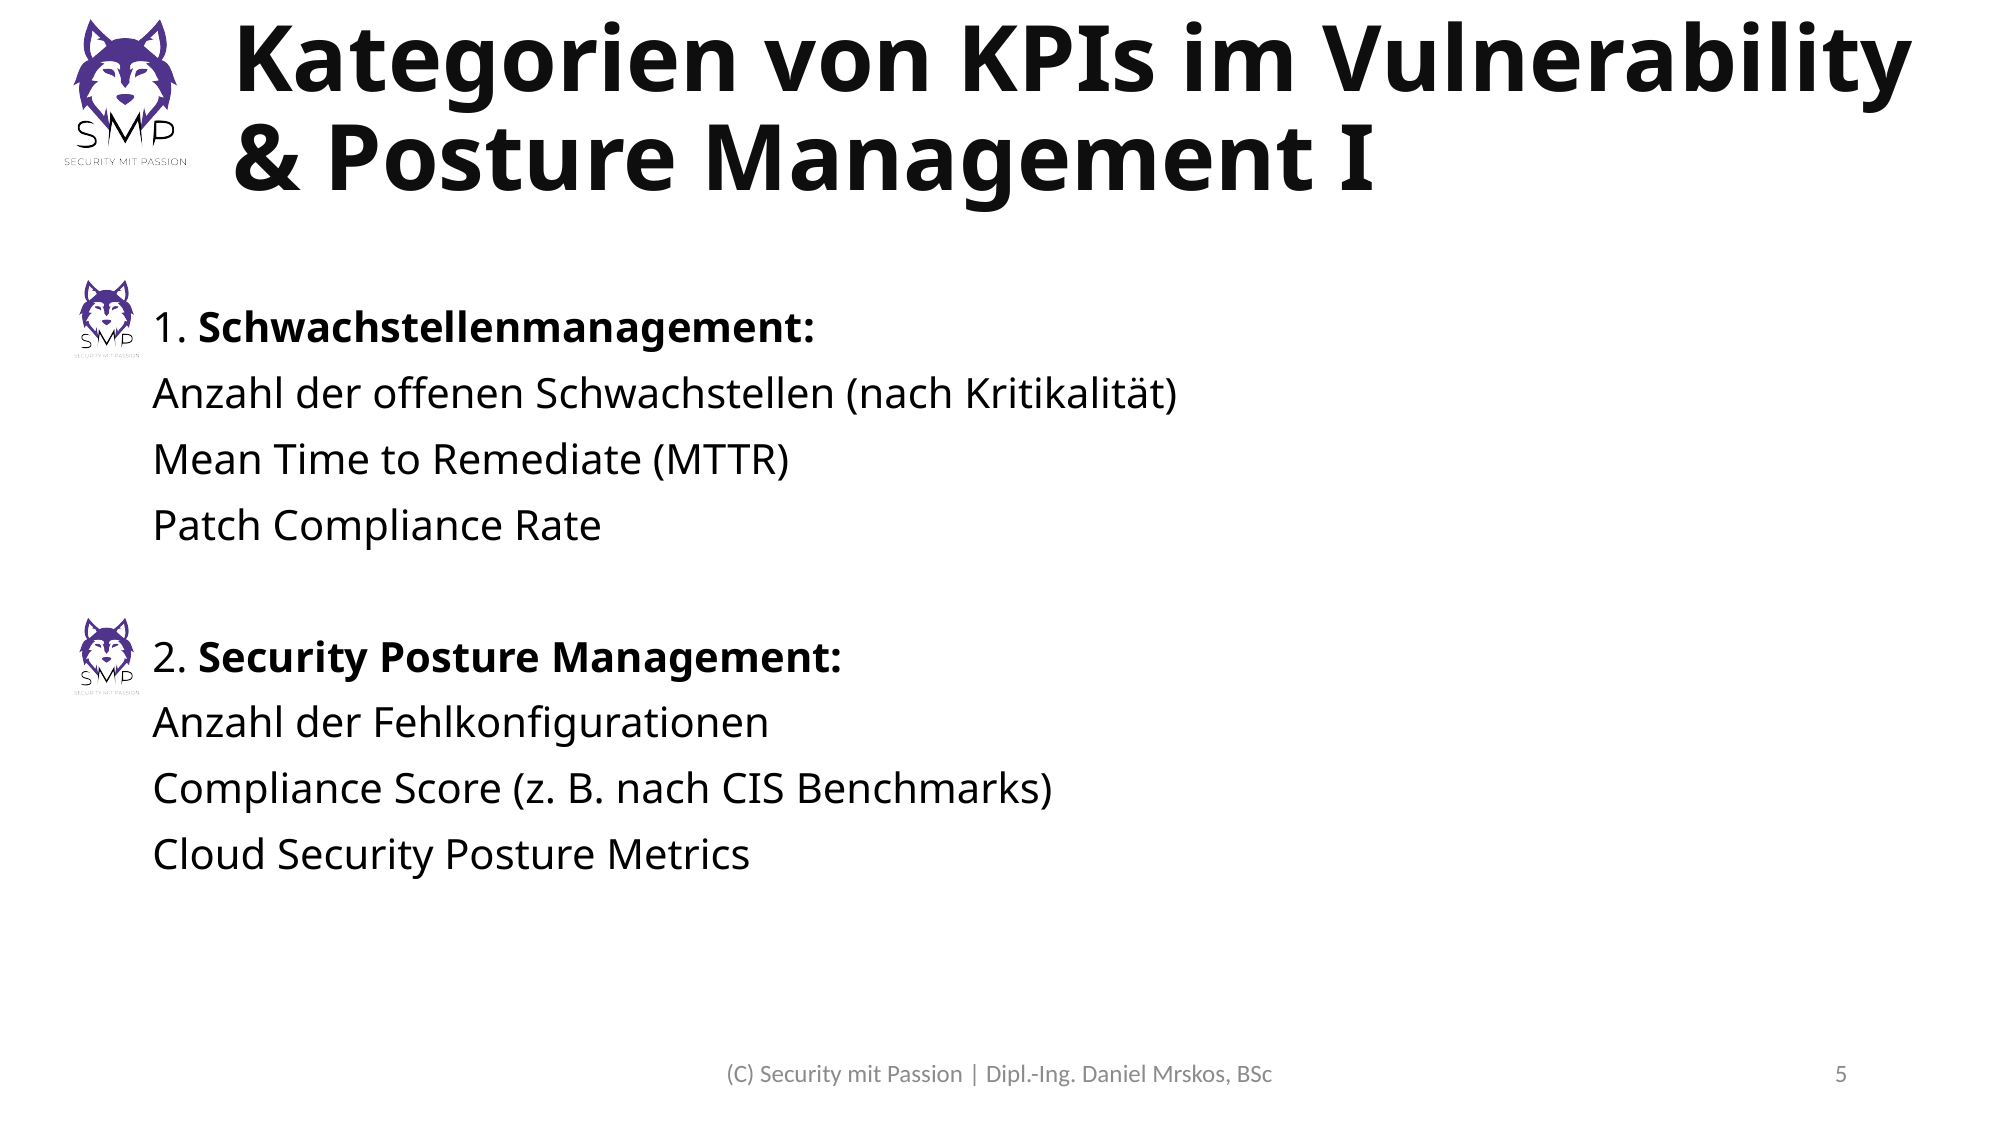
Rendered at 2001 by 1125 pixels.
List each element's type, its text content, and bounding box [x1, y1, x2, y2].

slide_number 5 [1412, 1042, 1863, 1103]
footer (C) Security mit Passion | Dipl.-Ing. Daniel Mrskos, BSc [662, 1042, 1338, 1103]
picture [32, 0, 218, 185]
picture [57, 269, 156, 368]
list 1. Schwachstellenmanagement: Anzahl der offenen Schwachstellen (nach Kritikalität) Mean Time to Remediate (MTTR) Patch Compliance Rate 2. Security Posture Management: Anzahl der Fehlkonfigurationen Compliance Score (z. B. nach CIS Benchmarks) Cloud Security Posture Metrics [137, 299, 1863, 1014]
picture [57, 607, 156, 706]
title Kategorien von KPIs im Vulnerability & Posture Management I [217, 3, 1943, 221]
